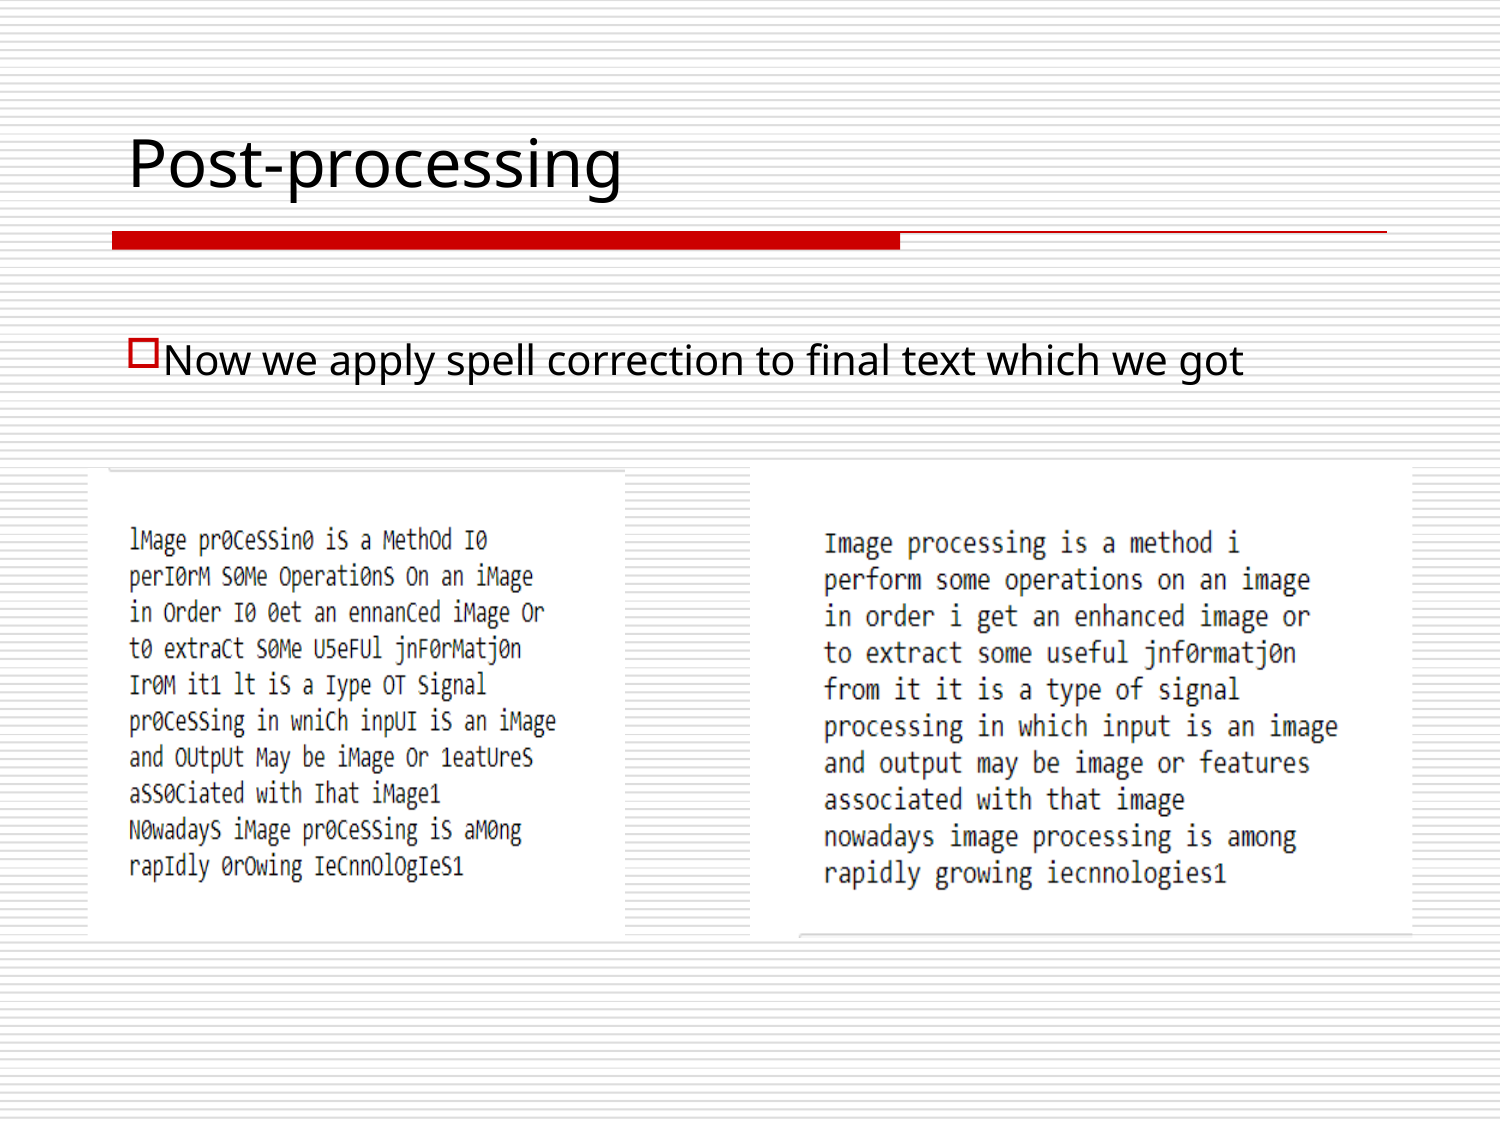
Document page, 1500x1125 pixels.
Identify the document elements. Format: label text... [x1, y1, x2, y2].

text_box Now we apply spell correction to final text which we got [125, 331, 1398, 384]
picture [0, 0, 1500, 1125]
title Post-processing [125, 118, 658, 309]
